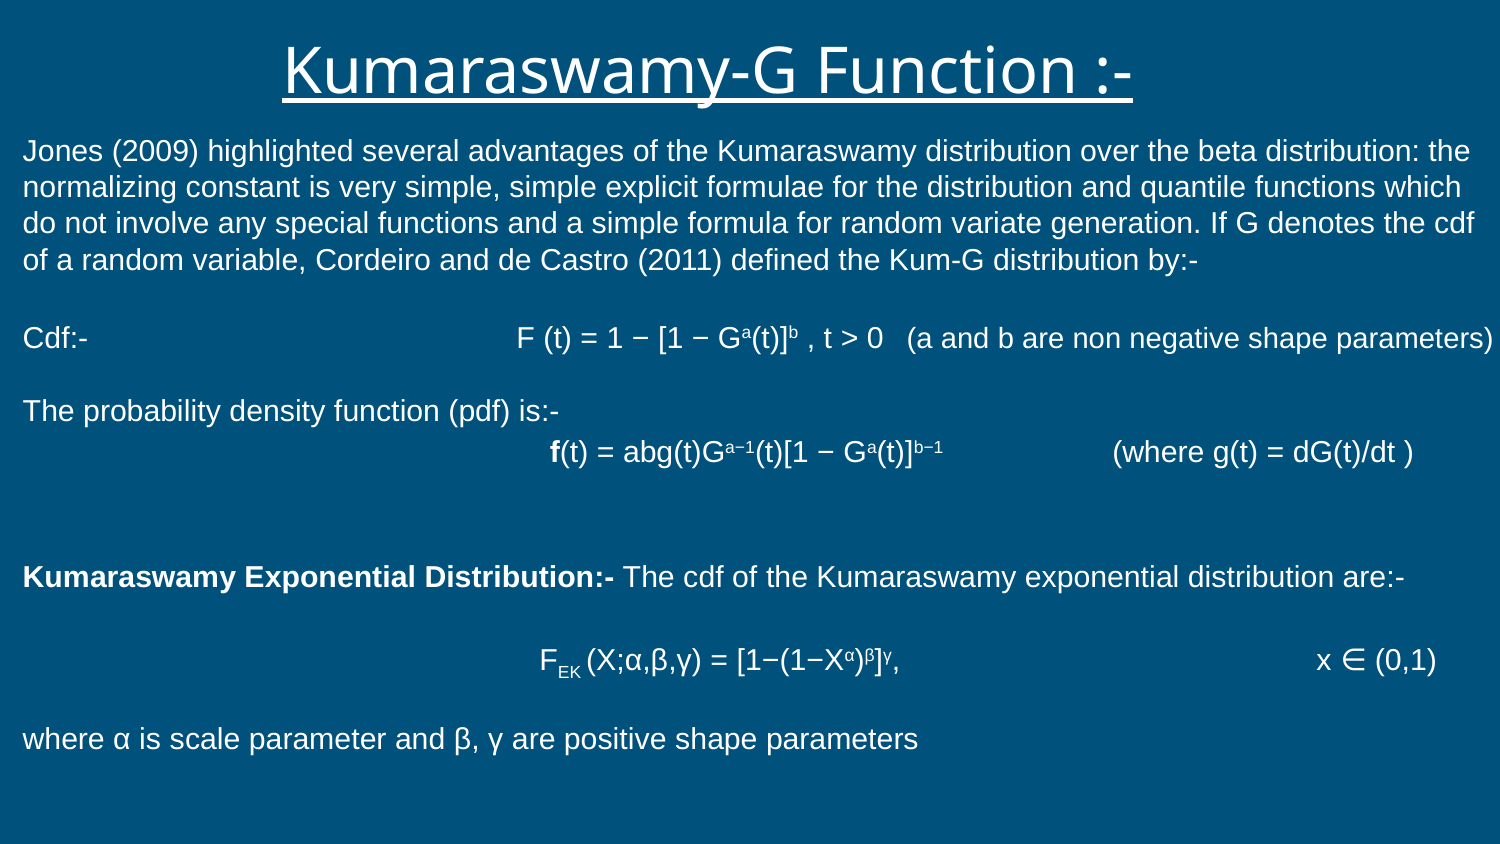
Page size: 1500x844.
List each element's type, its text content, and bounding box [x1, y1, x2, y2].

text_box Jones (2009) highlighted several advantages of the Kumaraswamy distribution over the beta distribution: the normalizing constant is very simple, simple explicit formulae for the distribution and quantile functions which do not involve any special functions and a simple formula for random variate generation. If G denotes the cdf of a random variable, Cordeiro and de Castro (2011) defined the Kum-G distribution by:- Cdf:- F (t) = 1 − [1 − Ga(t)]b , t > 0 (a and b are non negative shape parameters) The probability density function (pdf) is:- f(t) = abg(t)Ga−1(t)[1 − Ga(t)]b−1 (where g(t) = dG(t)/dt ) Kumaraswamy Exponential Distribution:- The cdf of the Kumaraswamy exponential distribution are:- FEK (X;α,β,γ) = [1−(1−Xα)β]γ, x ∈ (0,1) where α is scale parameter and β, γ are positive shape parameters [7, 116, 1500, 844]
text_box Kumaraswamy-G Function :- [142, 13, 1273, 116]
